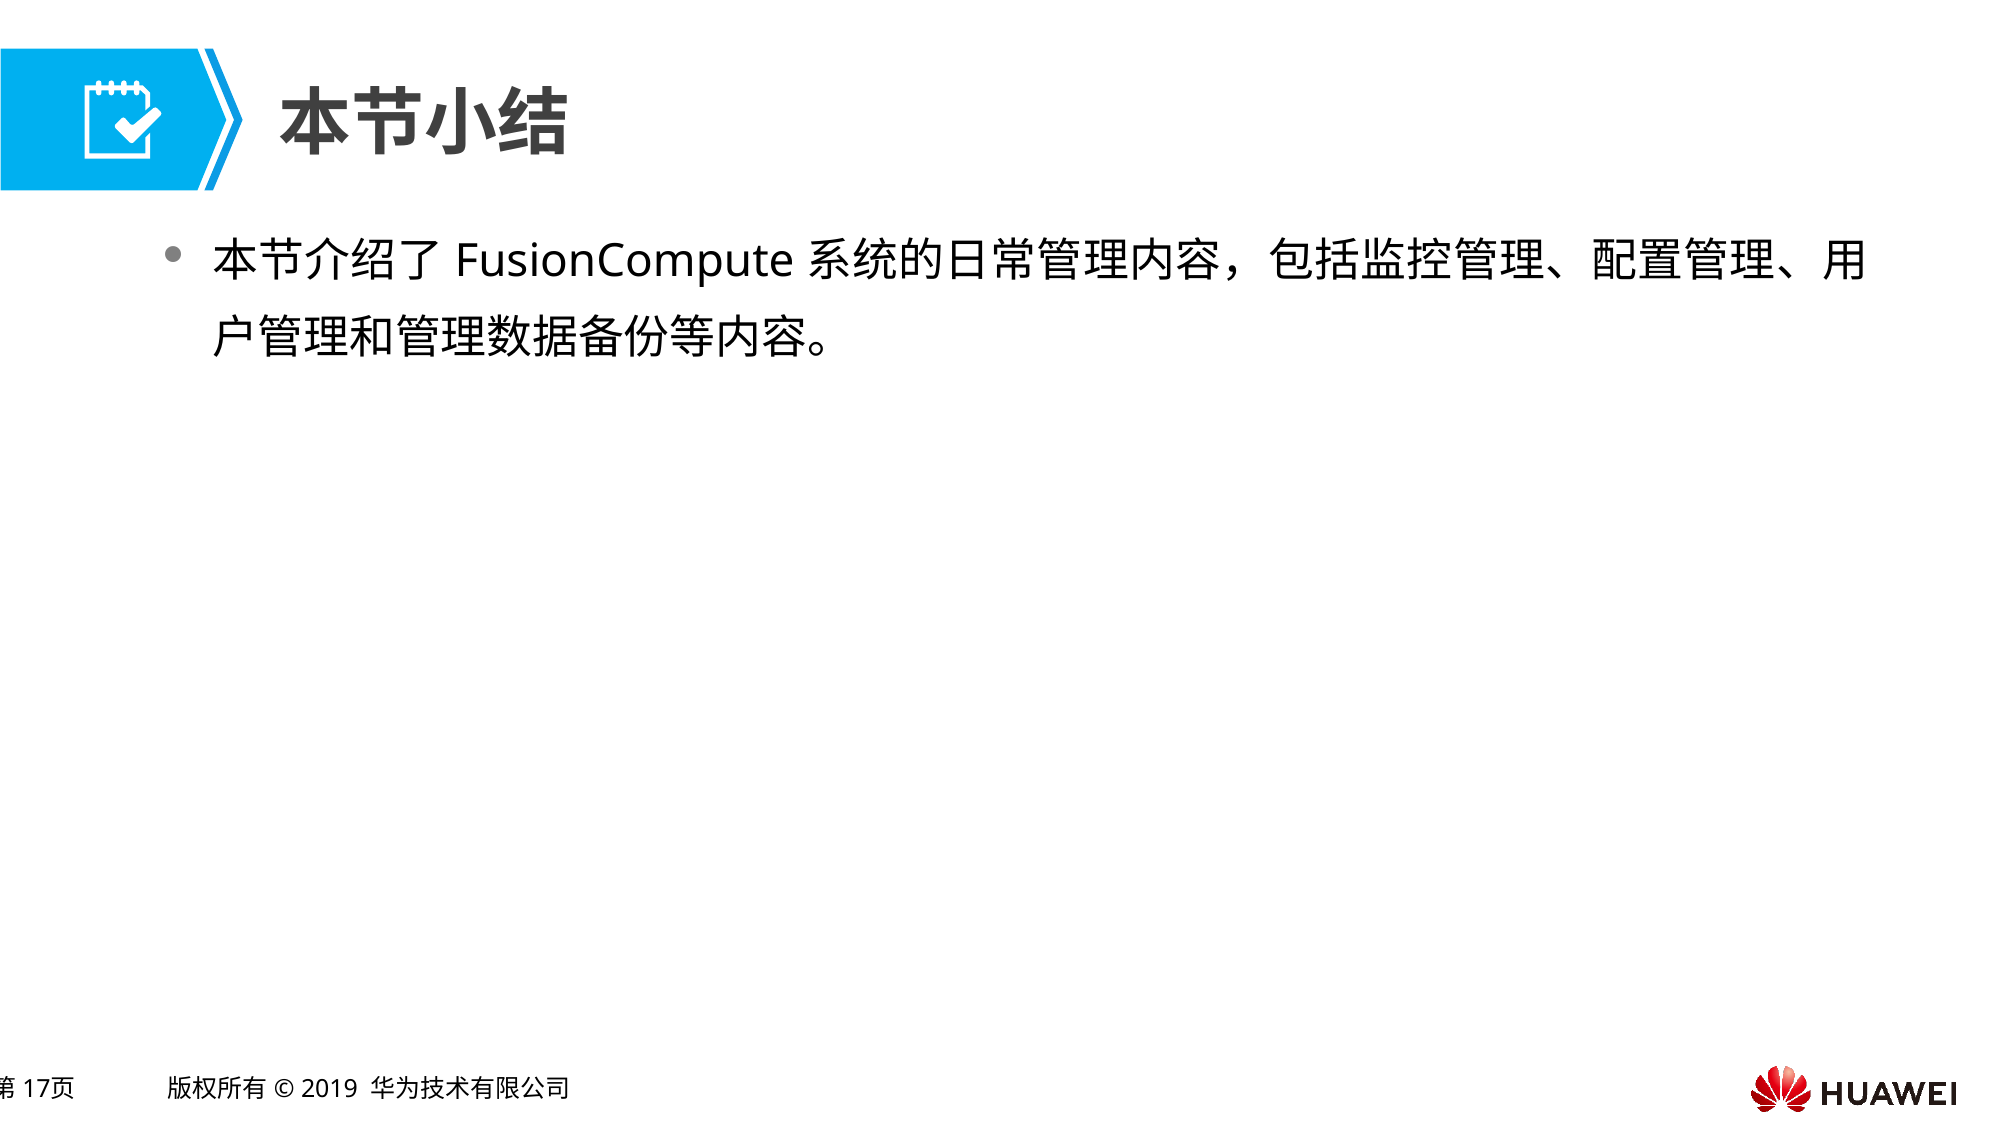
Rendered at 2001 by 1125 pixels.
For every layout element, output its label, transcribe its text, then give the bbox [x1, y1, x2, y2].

list 本节介绍了FusionCompute系统的日常管理内容，包括监控管理、配置管理、用户管理和管理数据备份等内容。 [149, 202, 1883, 971]
picture [1751, 1066, 1956, 1112]
